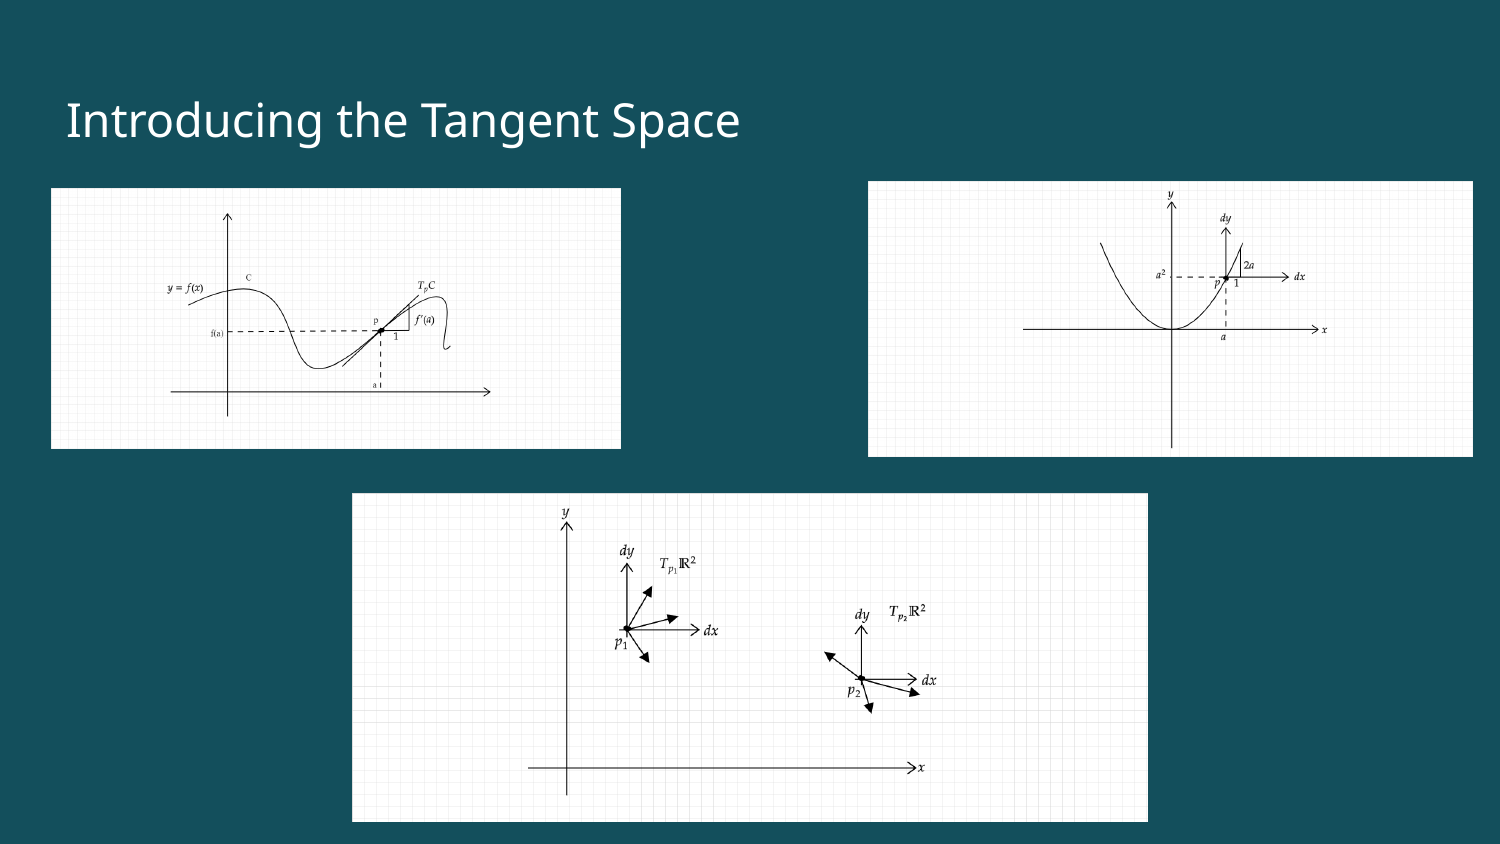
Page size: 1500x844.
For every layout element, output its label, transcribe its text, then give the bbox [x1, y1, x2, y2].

picture [50, 188, 621, 449]
picture [868, 180, 1473, 457]
picture [352, 493, 1148, 822]
title Introducing the Tangent Space [51, 72, 1449, 167]
